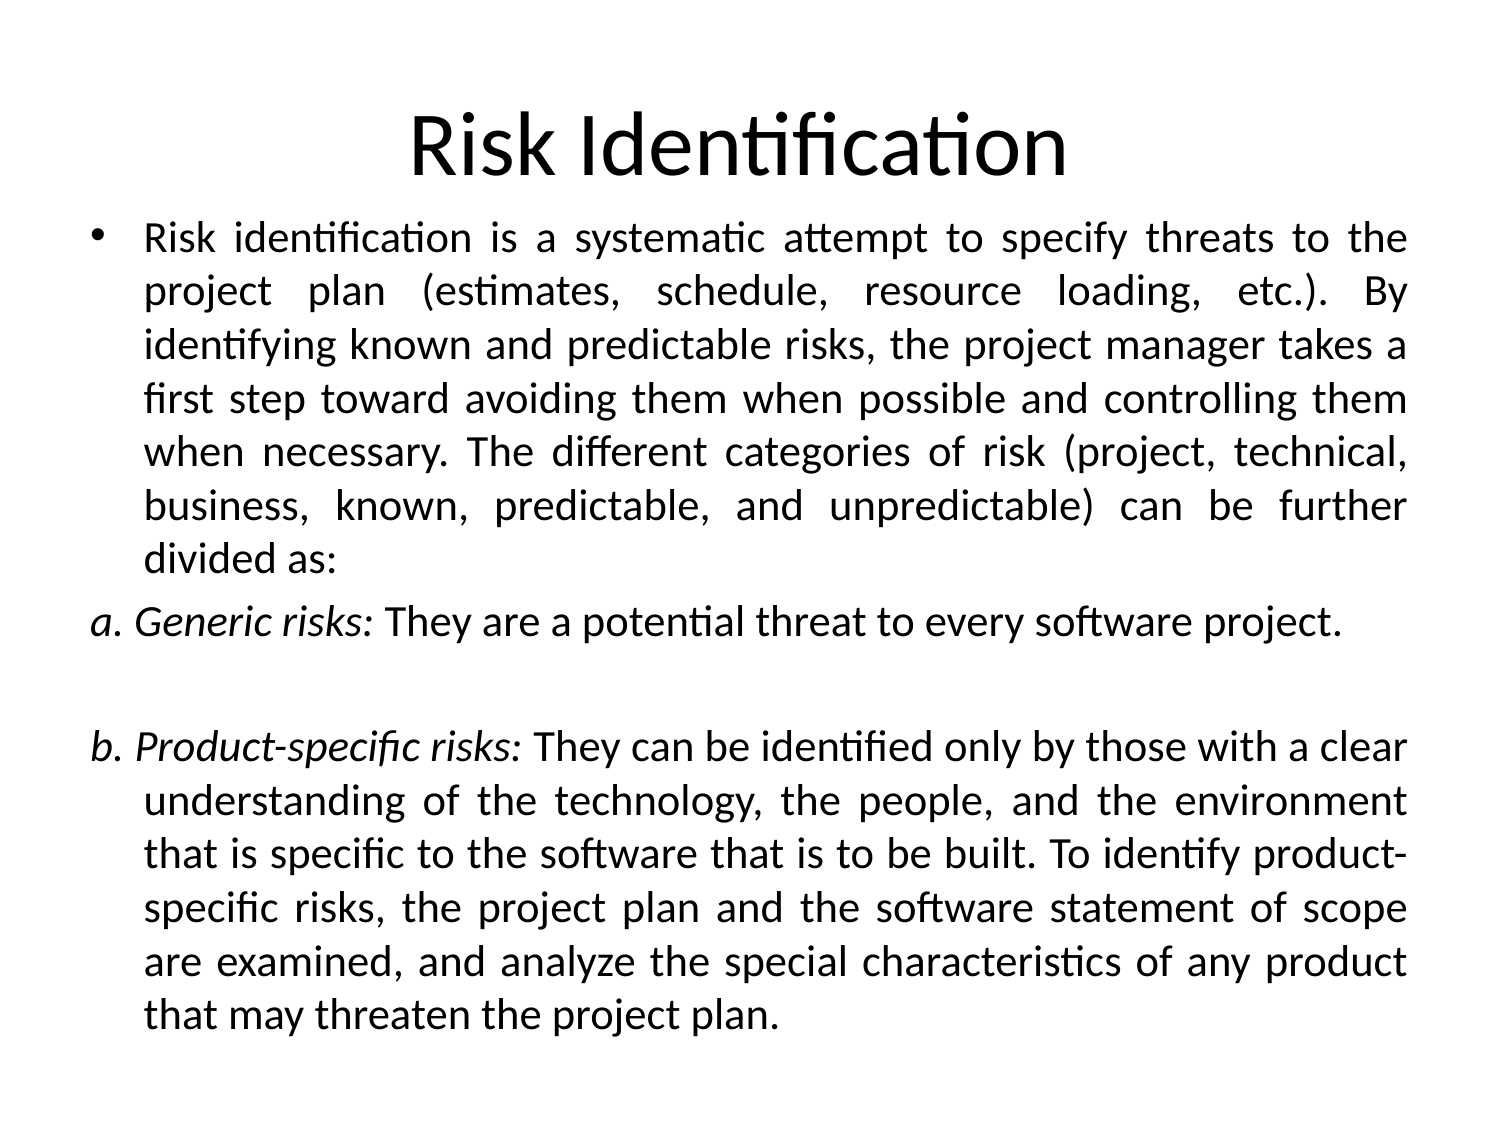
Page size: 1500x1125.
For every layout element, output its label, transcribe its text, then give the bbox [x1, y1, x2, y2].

title Risk Identification [75, 45, 1425, 200]
list Risk identification is a systematic attempt to specify threats to the project plan (estimates, schedule, resource loading, etc.). By identifying known and predictable risks, the project manager takes a first step toward avoiding them when possible and controlling them when necessary. The different categories of risk (project, technical, business, known, predictable, and unpredictable) can be further divided as: a. Generic risks: They are a potential threat to every software project. b. Product-specific risks: They can be identified only by those with a clear understanding of the technology, the people, and the environment that is specific to the software that is to be built. To identify product-specific risks, the project plan and the software statement of scope are examined, and analyze the special characteristics of any product that may threaten the project plan. [75, 200, 1425, 1050]
